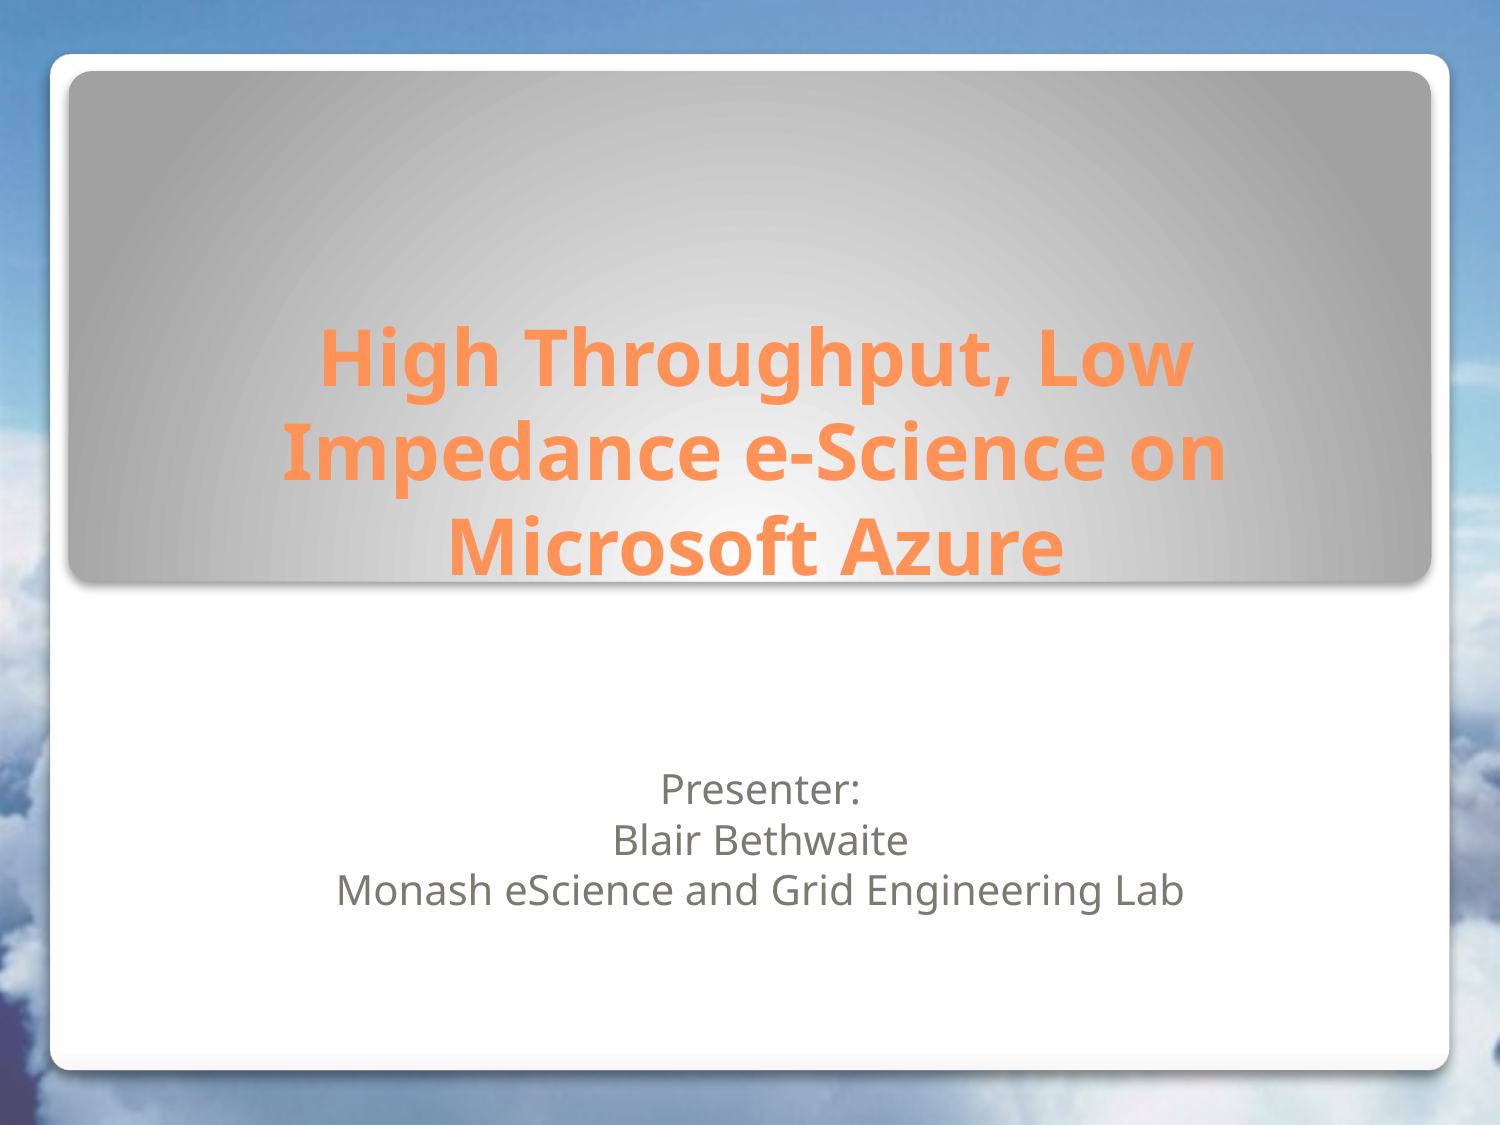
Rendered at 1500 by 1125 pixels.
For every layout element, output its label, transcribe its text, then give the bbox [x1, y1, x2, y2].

text_box Presenter: Blair Bethwaite Monash eScience and Grid Engineering Lab [112, 763, 1388, 929]
title High Throughput, Low Impedance e-Science on Microsoft Azure [118, 298, 1394, 599]
slide_number 21 [0, 0, 1500, 1125]
